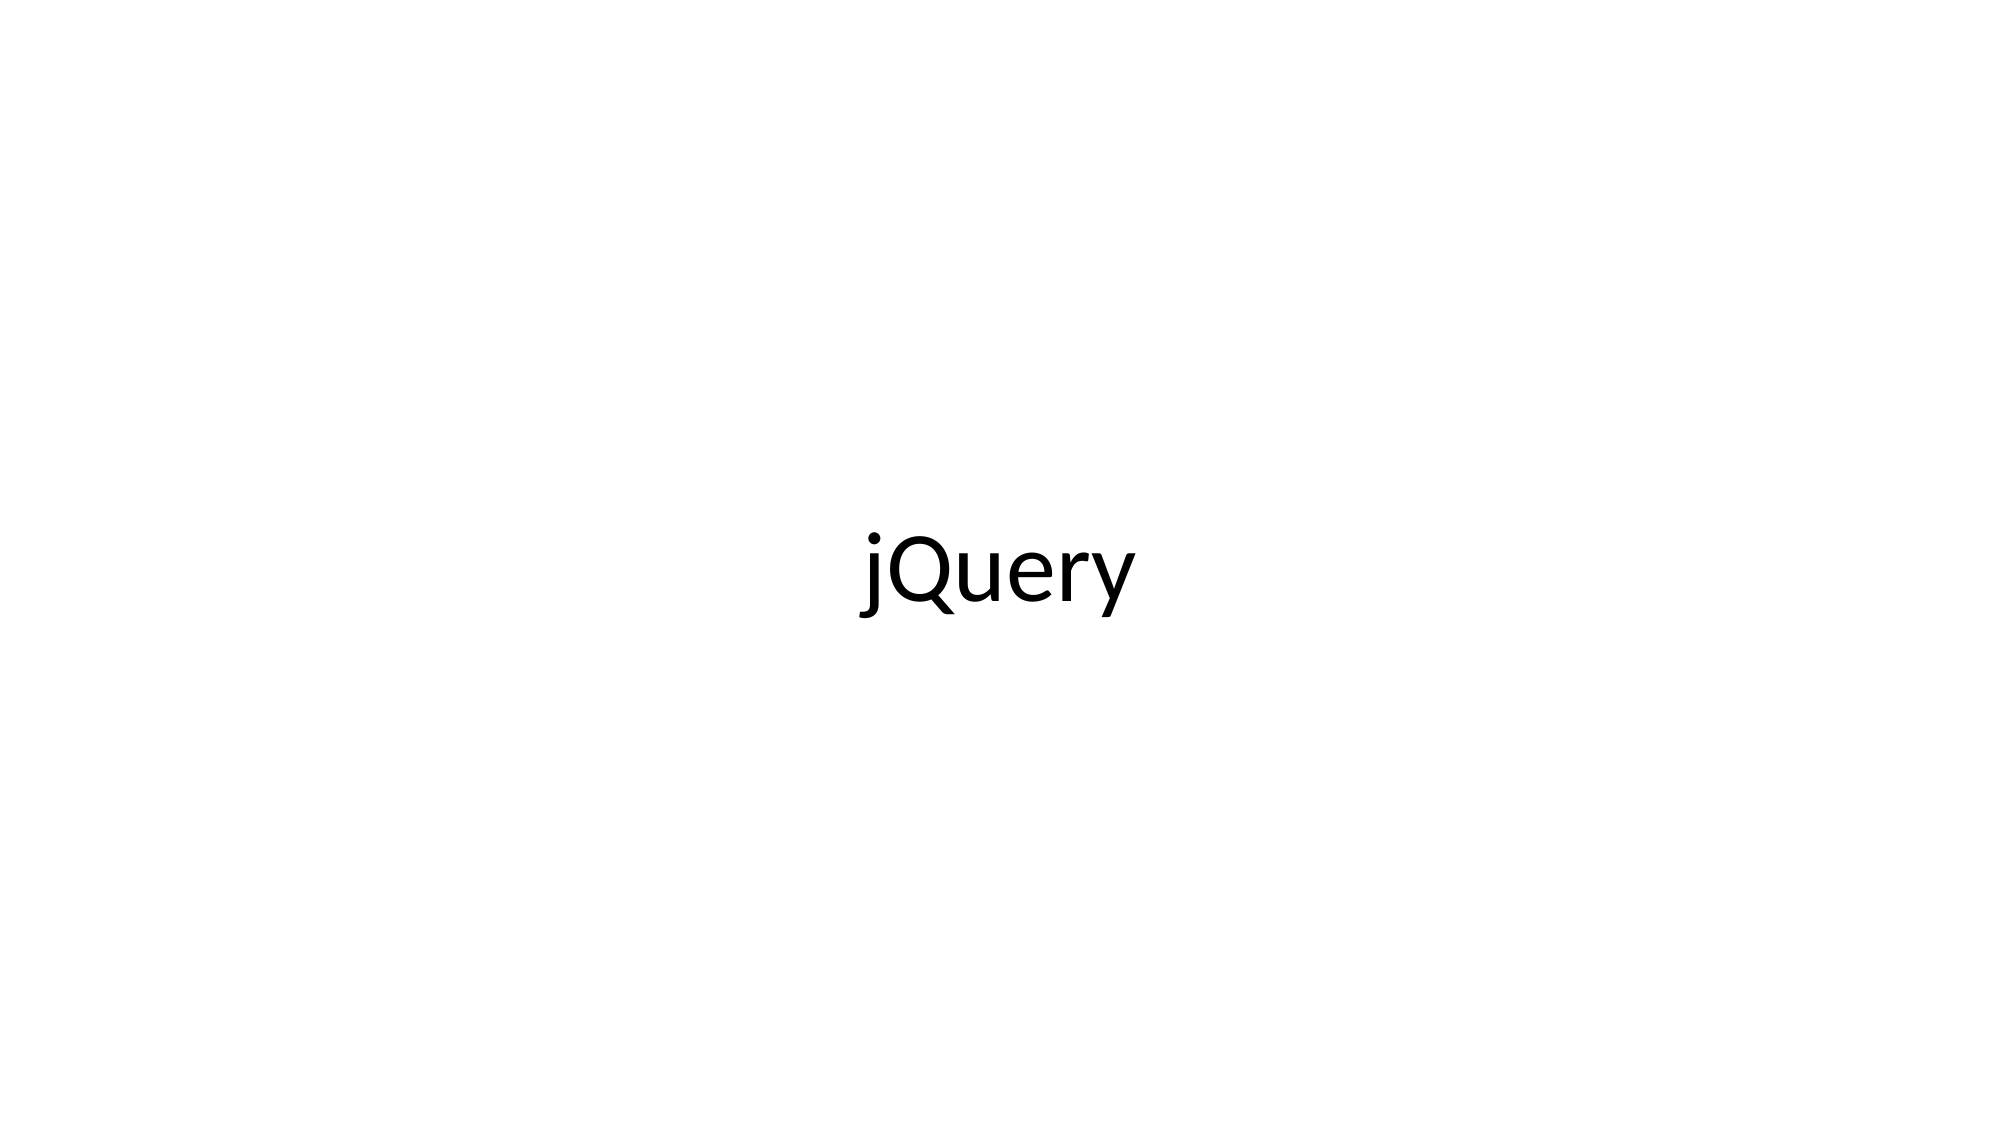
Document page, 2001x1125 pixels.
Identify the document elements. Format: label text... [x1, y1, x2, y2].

text_box jQuery [848, 494, 1152, 629]
